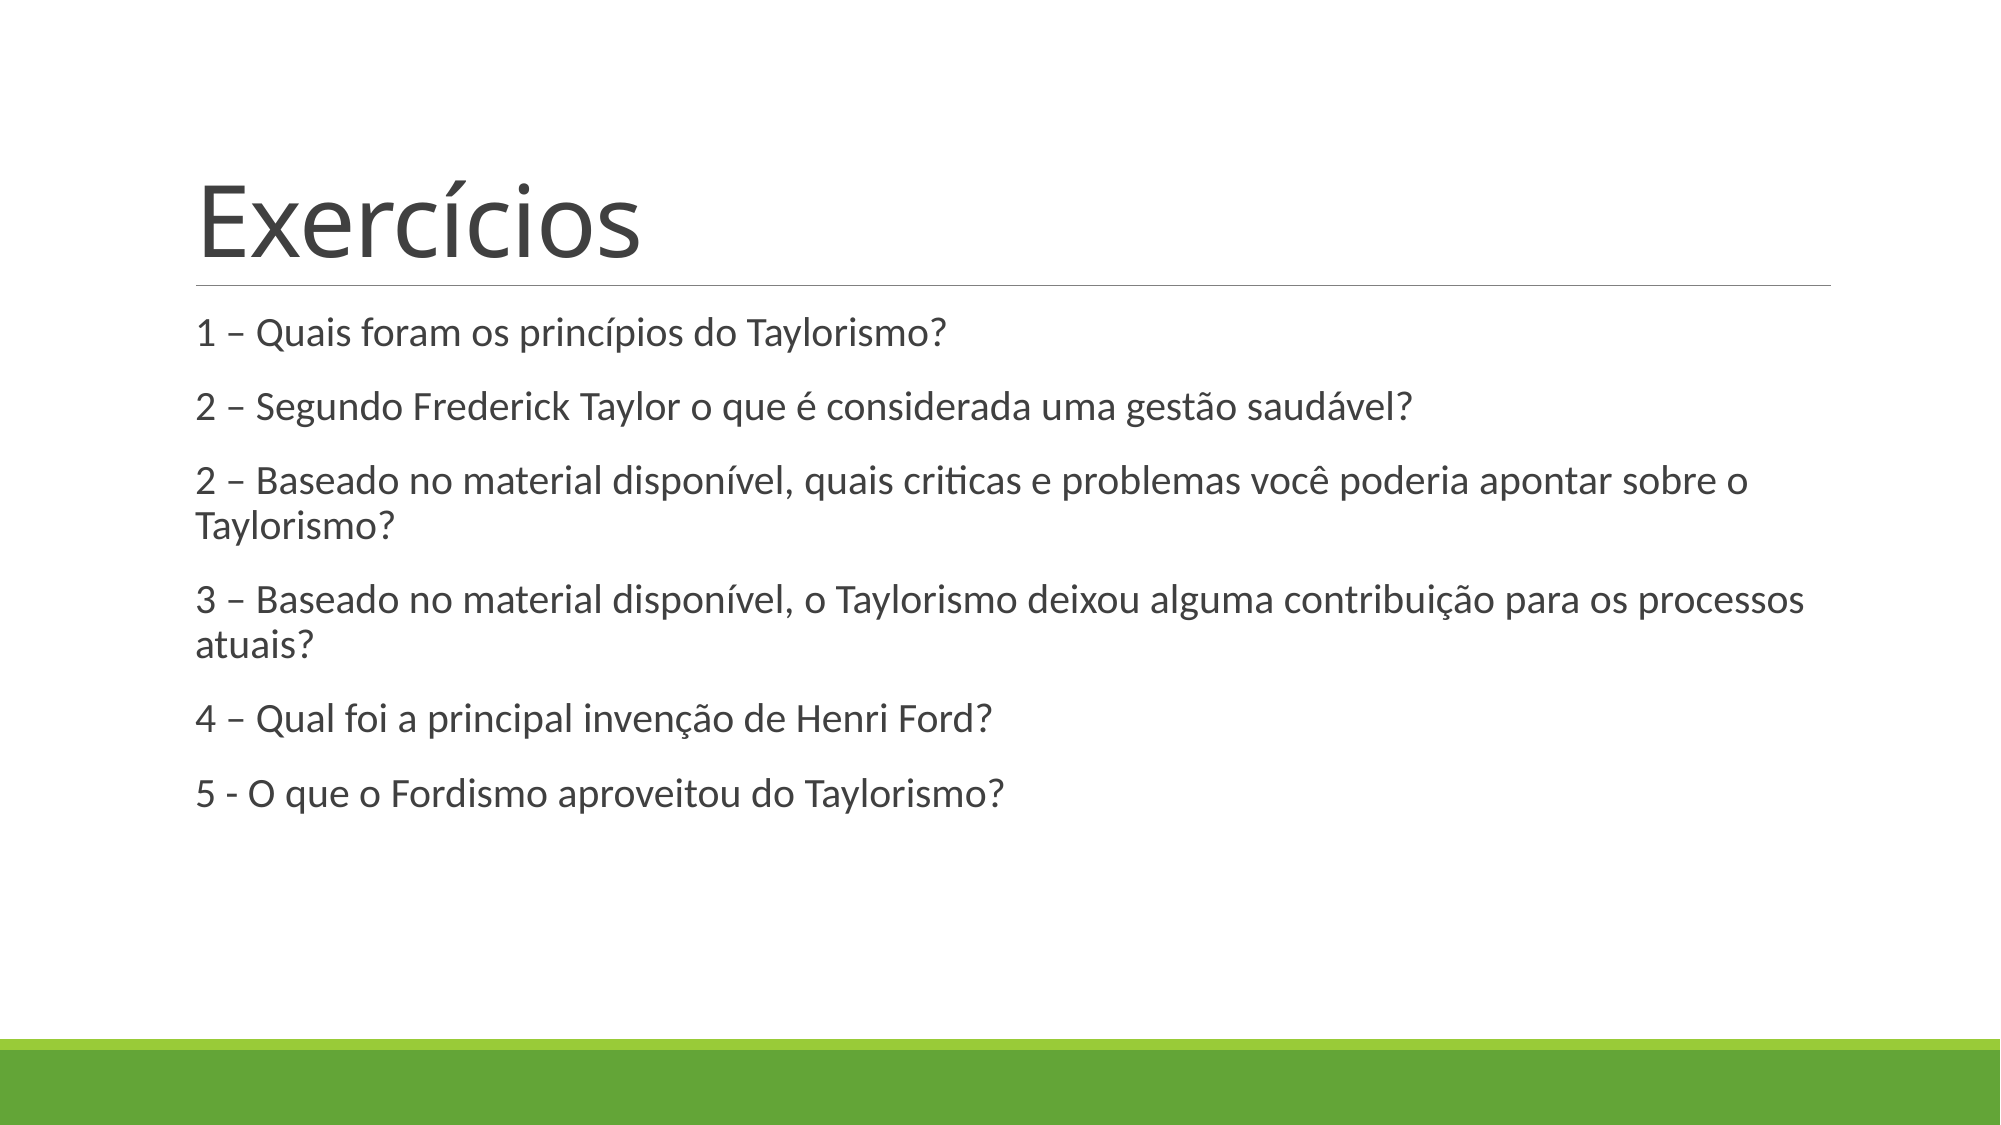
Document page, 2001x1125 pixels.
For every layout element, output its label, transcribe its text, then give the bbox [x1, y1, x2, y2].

title Exercícios [180, 47, 1830, 285]
list 1 – Quais foram os princípios do Taylorismo? 2 – Segundo Frederick Taylor o que é considerada uma gestão saudável? 2 – Baseado no material disponível, quais criticas e problemas você poderia apontar sobre o Taylorismo? 3 – Baseado no material disponível, o Taylorismo deixou alguma contribuição para os processos atuais? 4 – Qual foi a principal invenção de Henri Ford? 5 - O que o Fordismo aproveitou do Taylorismo? [180, 302, 1830, 963]
